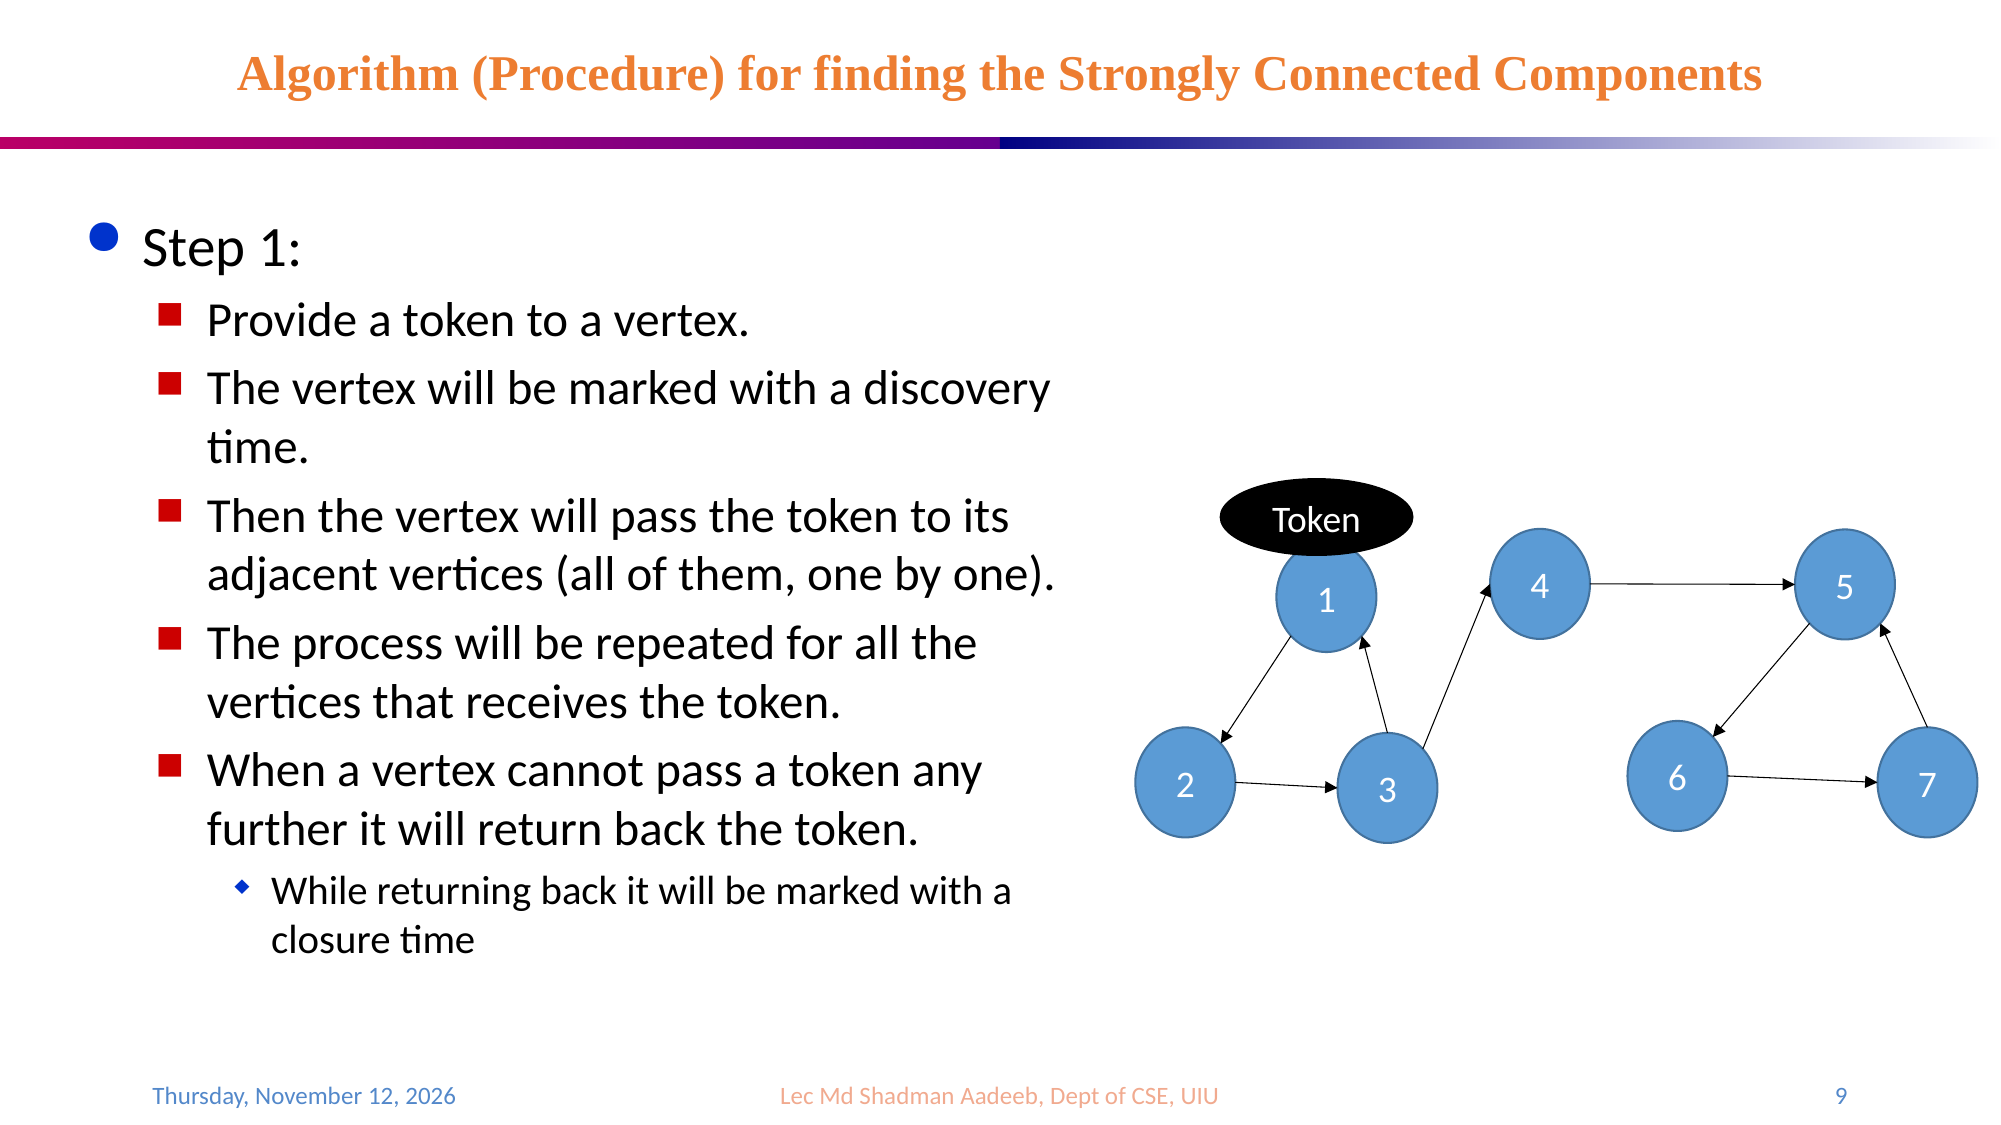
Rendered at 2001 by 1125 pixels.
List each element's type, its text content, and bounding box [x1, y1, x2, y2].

text_box 5 [1793, 528, 1896, 641]
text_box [1220, 635, 1292, 744]
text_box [1361, 635, 1388, 733]
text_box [1712, 623, 1810, 737]
text_box 2 [1134, 726, 1237, 839]
text_box 7 [1876, 726, 1979, 839]
text_box 1 [1275, 553, 1378, 654]
list Step 1: Provide a token to a vertex. The vertex will be marked with a discovery time. Then the vertex will pass the token to its adjacent vertices (all of them, one by one). The process will be repeated for all the vertices that receives the token. When a vertex cannot pass a token any further it will return back the token. While returning back it will be marked with a closure time [72, 201, 1080, 1014]
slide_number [137, 1065, 588, 1125]
title Algorithm (Procedure) for finding the Strongly Connected Components [137, 24, 1863, 124]
footer Lec Md Shadman Aadeeb, Dept of CSE, UIU [662, 1065, 1338, 1125]
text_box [1235, 782, 1338, 788]
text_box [1422, 583, 1490, 750]
text_box 3 [1336, 731, 1439, 844]
slide_number 9 [1412, 1065, 1863, 1125]
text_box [1880, 623, 1928, 728]
text_box 6 [1626, 719, 1729, 832]
text_box 4 [1489, 527, 1592, 640]
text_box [1727, 775, 1878, 783]
text_box Token [1219, 478, 1414, 556]
